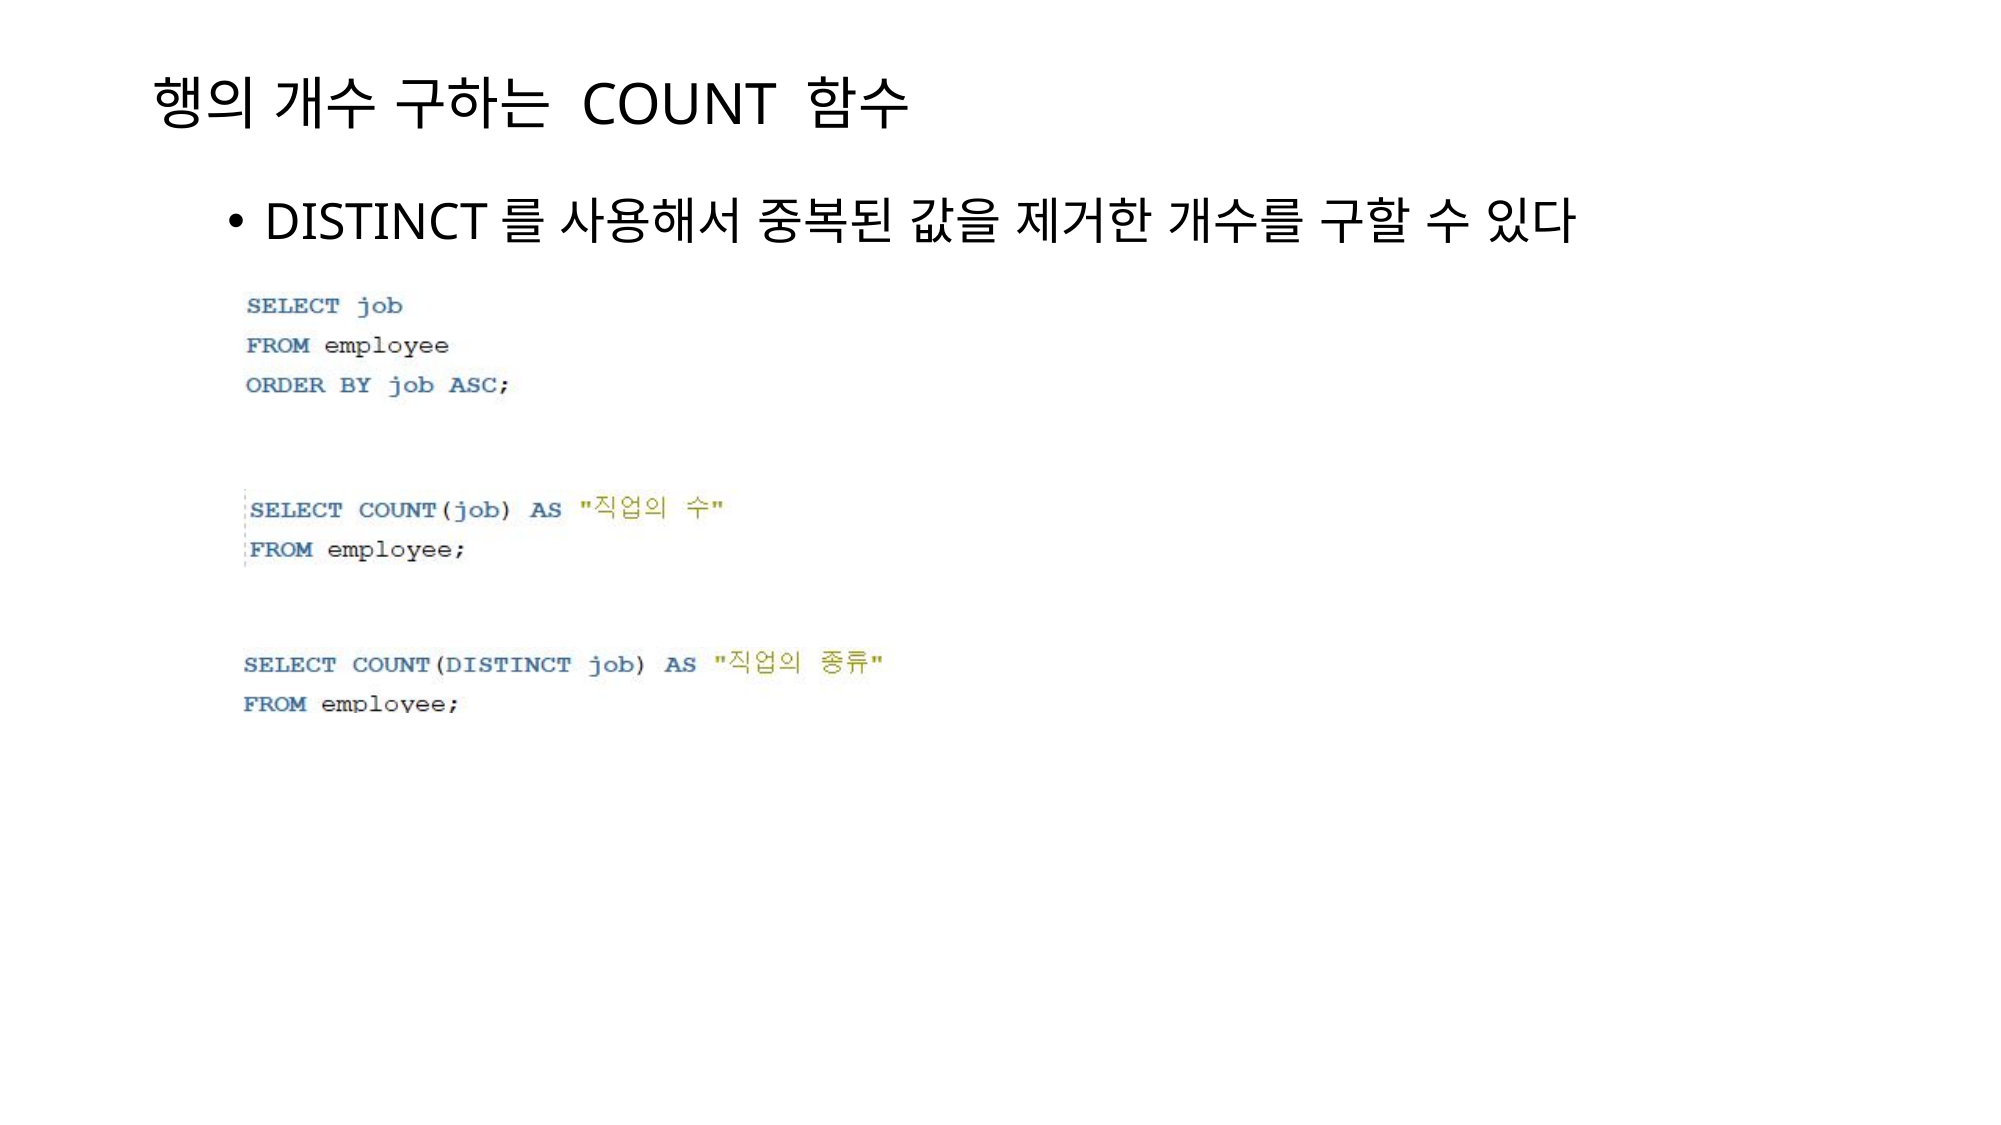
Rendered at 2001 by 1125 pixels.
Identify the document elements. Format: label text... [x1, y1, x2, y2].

picture [243, 291, 563, 410]
picture [243, 489, 738, 568]
title 행의 개수 구하는 COUNT 함수 [137, 59, 936, 153]
list DISTINCT를 사용해서 중복된 값을 제거한 개수를 구할 수 있다 [137, 189, 1863, 1014]
picture [243, 647, 910, 713]
